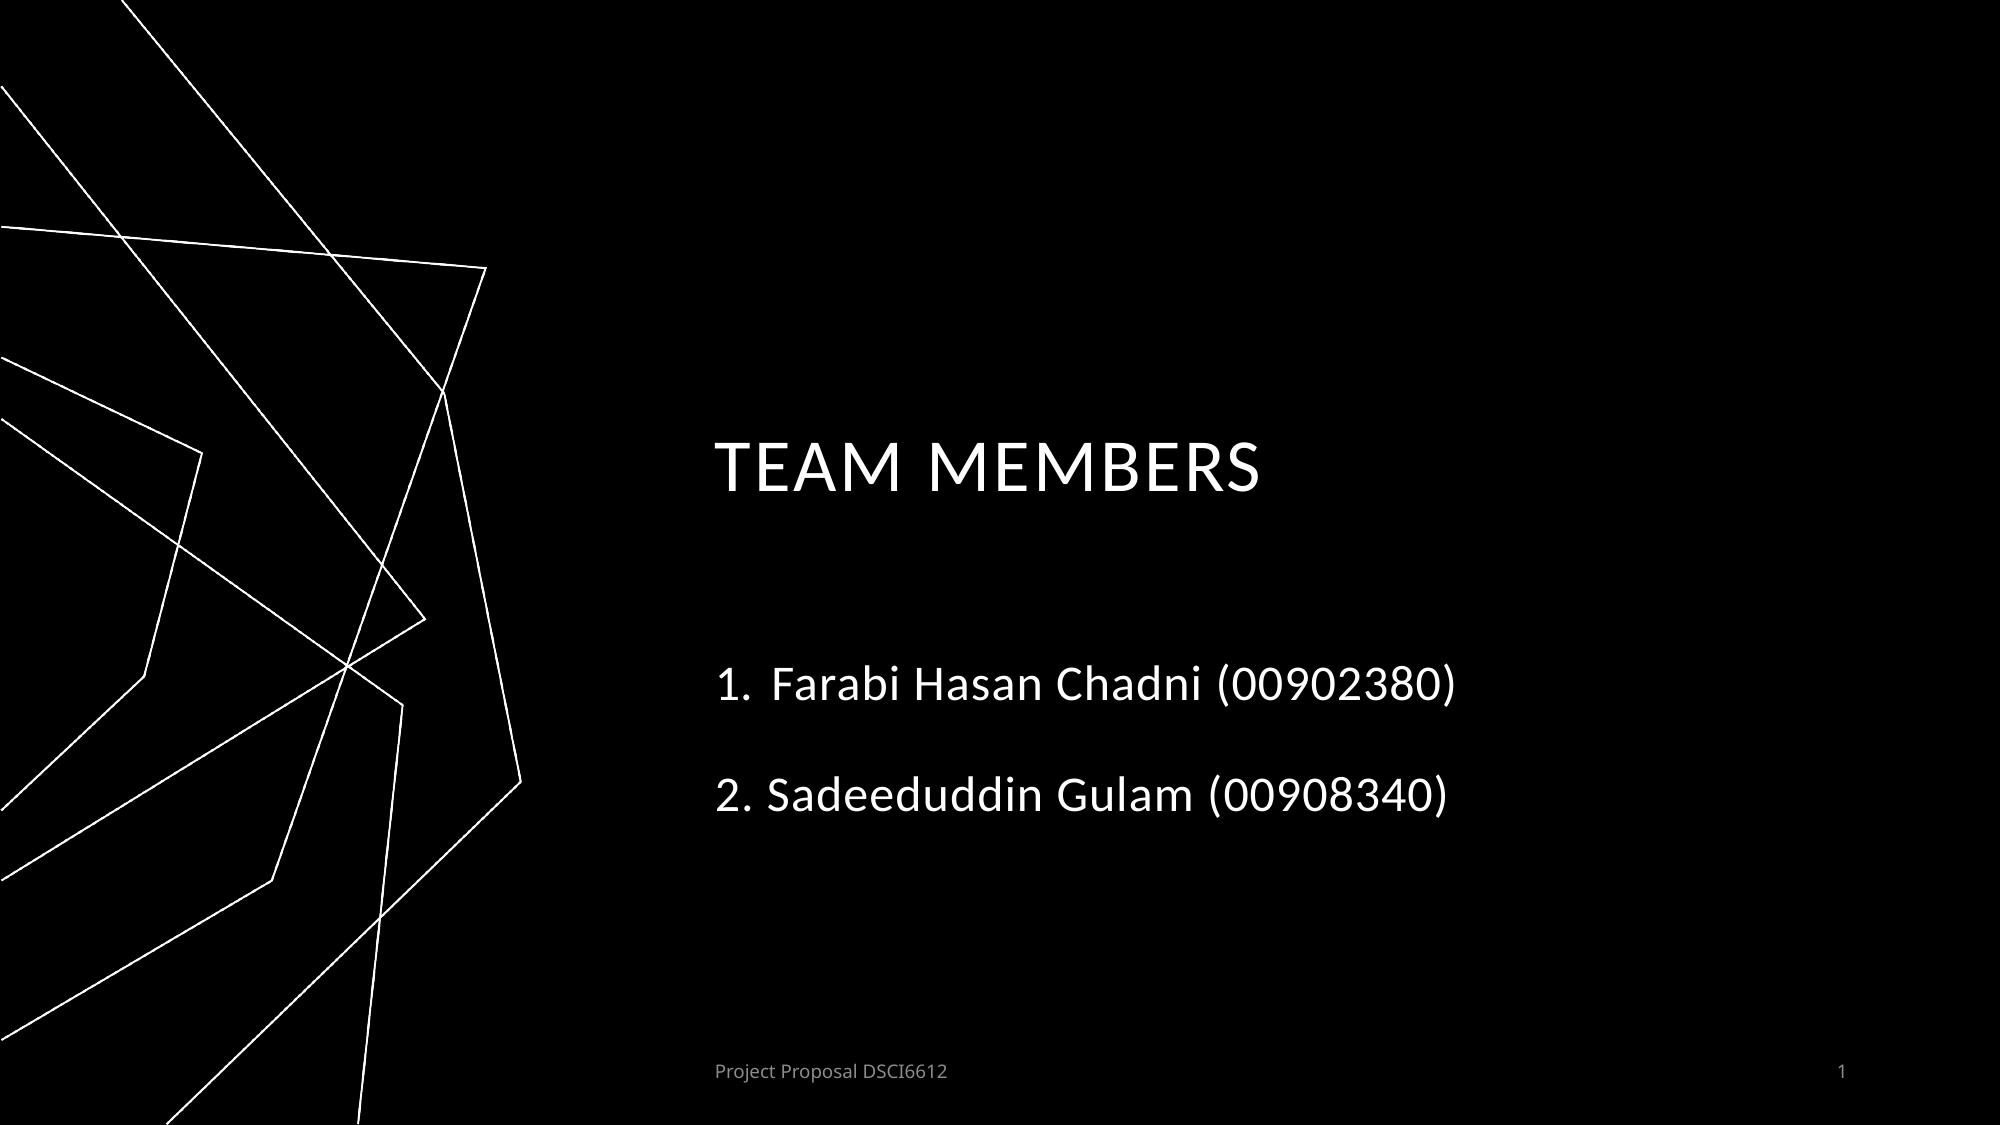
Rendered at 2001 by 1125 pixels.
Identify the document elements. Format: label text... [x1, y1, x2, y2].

slide_number 1 [1571, 1042, 1863, 1103]
picture [0, 0, 522, 1125]
subtitle Farabi Hasan Chadni (00902380) 2. Sadeeduddin Gulam (00908340) [699, 531, 1517, 999]
title Team Members [699, 265, 1386, 516]
footer Project Proposal DSCI6612 [699, 1042, 1386, 1103]
